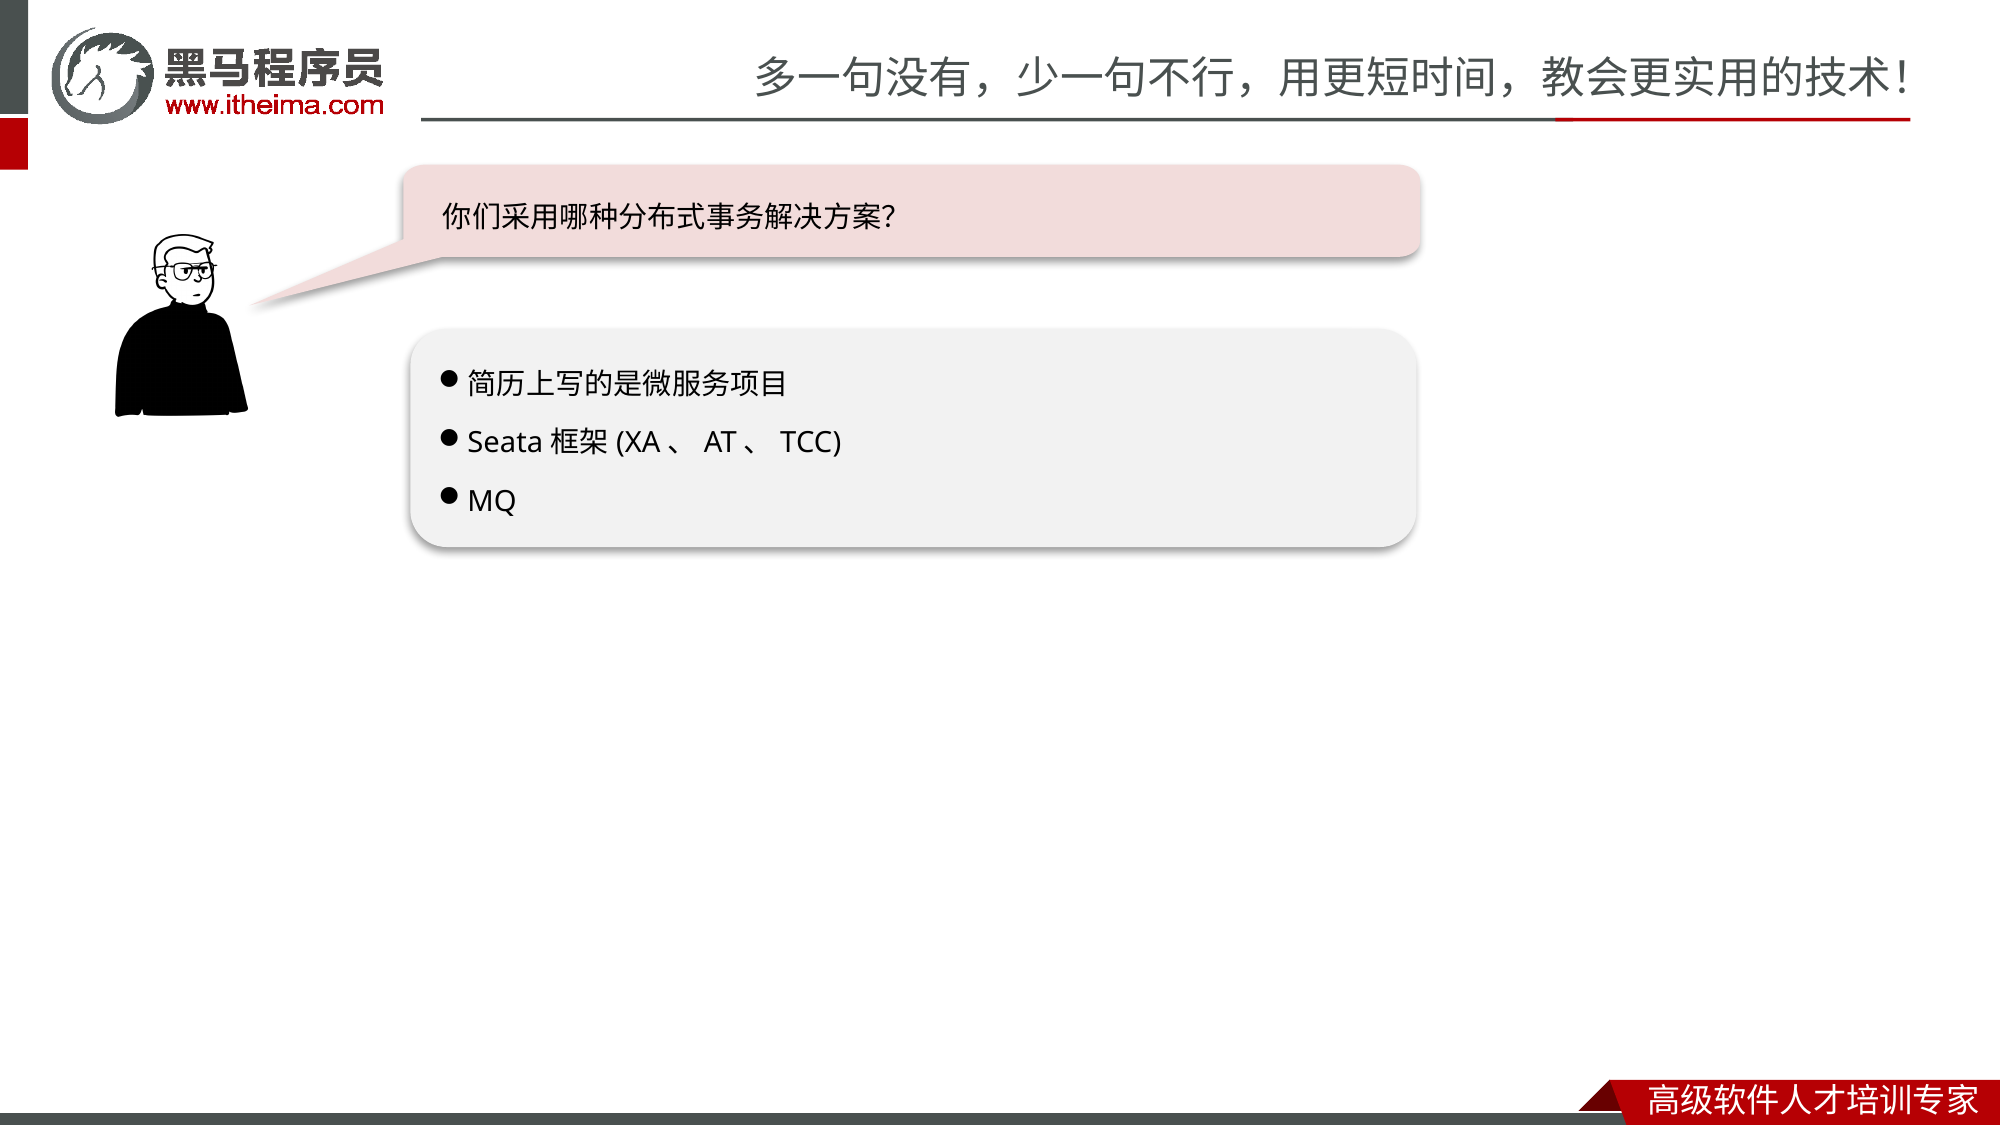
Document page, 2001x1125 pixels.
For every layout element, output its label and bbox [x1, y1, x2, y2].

picture [110, 228, 253, 421]
text_box [410, 328, 1417, 548]
text_box [249, 164, 1600, 306]
picture [50, 26, 384, 125]
